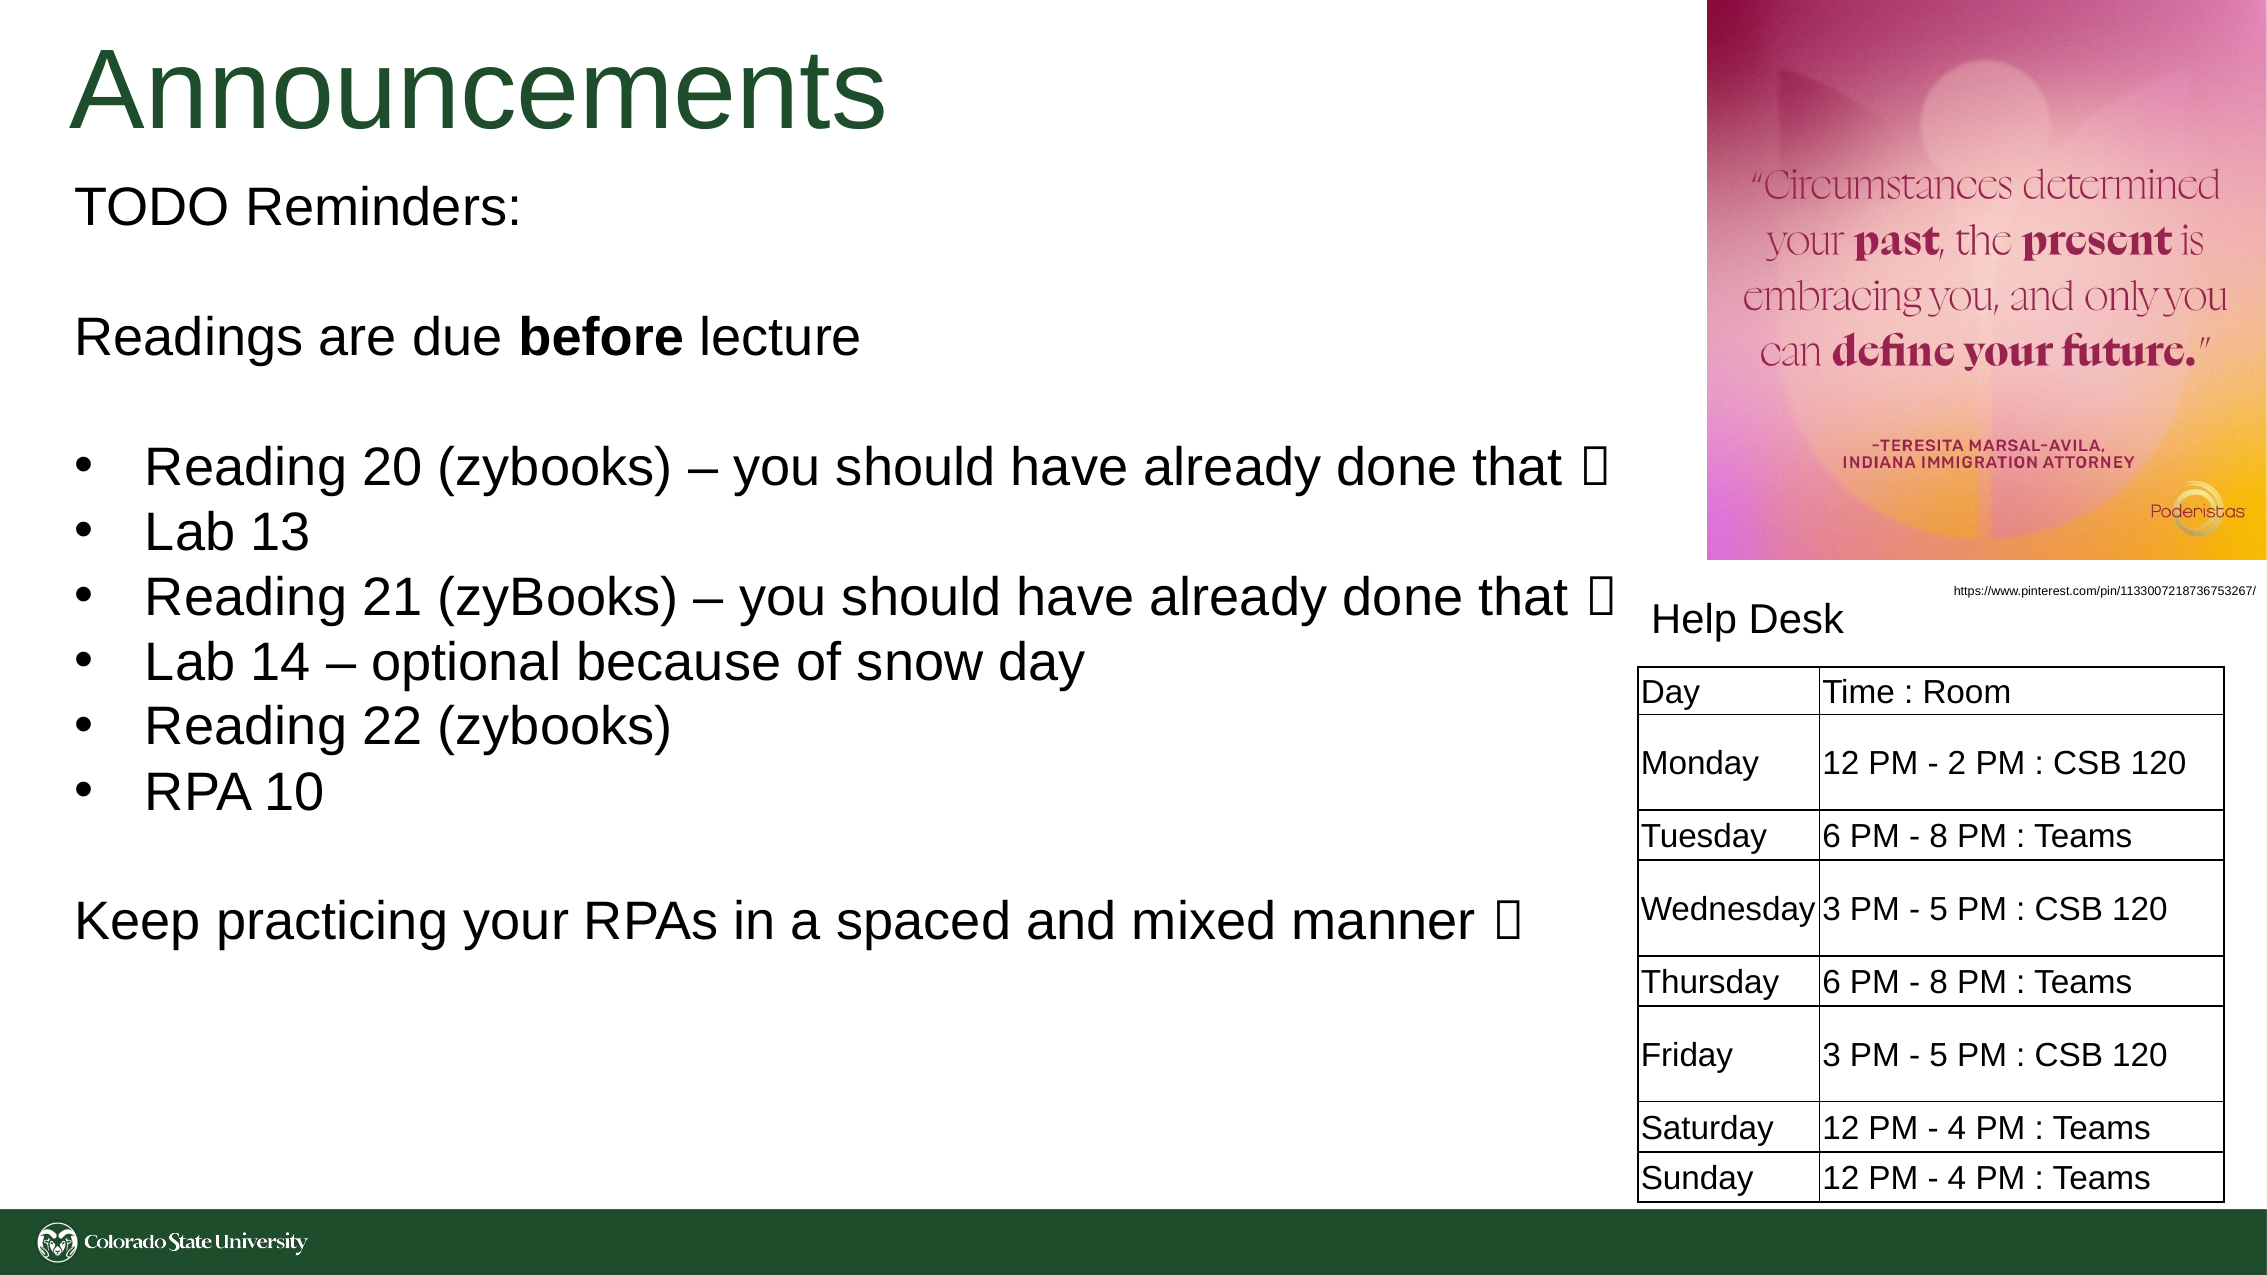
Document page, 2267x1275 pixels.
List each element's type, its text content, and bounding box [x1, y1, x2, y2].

table_header Day [1639, 668, 1819, 714]
table_cell 12 PM - 2 PM : CSB 120 [1820, 715, 2223, 809]
table_cell Wednesday [1639, 861, 1819, 955]
table_cell 12 PM - 4 PM : Teams [1820, 1153, 2223, 1201]
table_cell Friday [1639, 1007, 1819, 1101]
table_cell 6 PM - 8 PM : Teams [1820, 957, 2223, 1005]
picture [1706, 0, 2267, 560]
picture [25, 1209, 320, 1275]
table_cell 3 PM - 5 PM : CSB 120 [1820, 861, 2223, 955]
text_box TODO Reminders: Readings are due before lecture Reading 20 (zybooks) – you should have already done that  Lab 13 Reading 21 (zyBooks) – you should have already done that  Lab 14 – optional because of snow day Reading 22 (zybooks) RPA 10 Keep practicing your RPAs in a spaced and mixed manner  [59, 163, 1663, 959]
table_cell Saturday [1639, 1102, 1819, 1151]
text_box https://www.pinterest.com/pin/1133007218736753267/ [1939, 575, 2267, 606]
table_cell 3 PM - 5 PM : CSB 120 [1820, 1007, 2223, 1101]
table_cell Thursday [1639, 957, 1819, 1005]
text_box Help Desk [1636, 584, 2038, 650]
table_cell 12 PM - 4 PM : Teams [1820, 1102, 2223, 1151]
table_cell Monday [1639, 715, 1819, 809]
table_header Time : Room [1820, 668, 2223, 714]
table_cell Tuesday [1639, 811, 1819, 859]
table_cell 6 PM - 8 PM : Teams [1820, 811, 2223, 859]
title Announcements [60, 10, 986, 162]
table_cell Sunday [1639, 1153, 1819, 1201]
